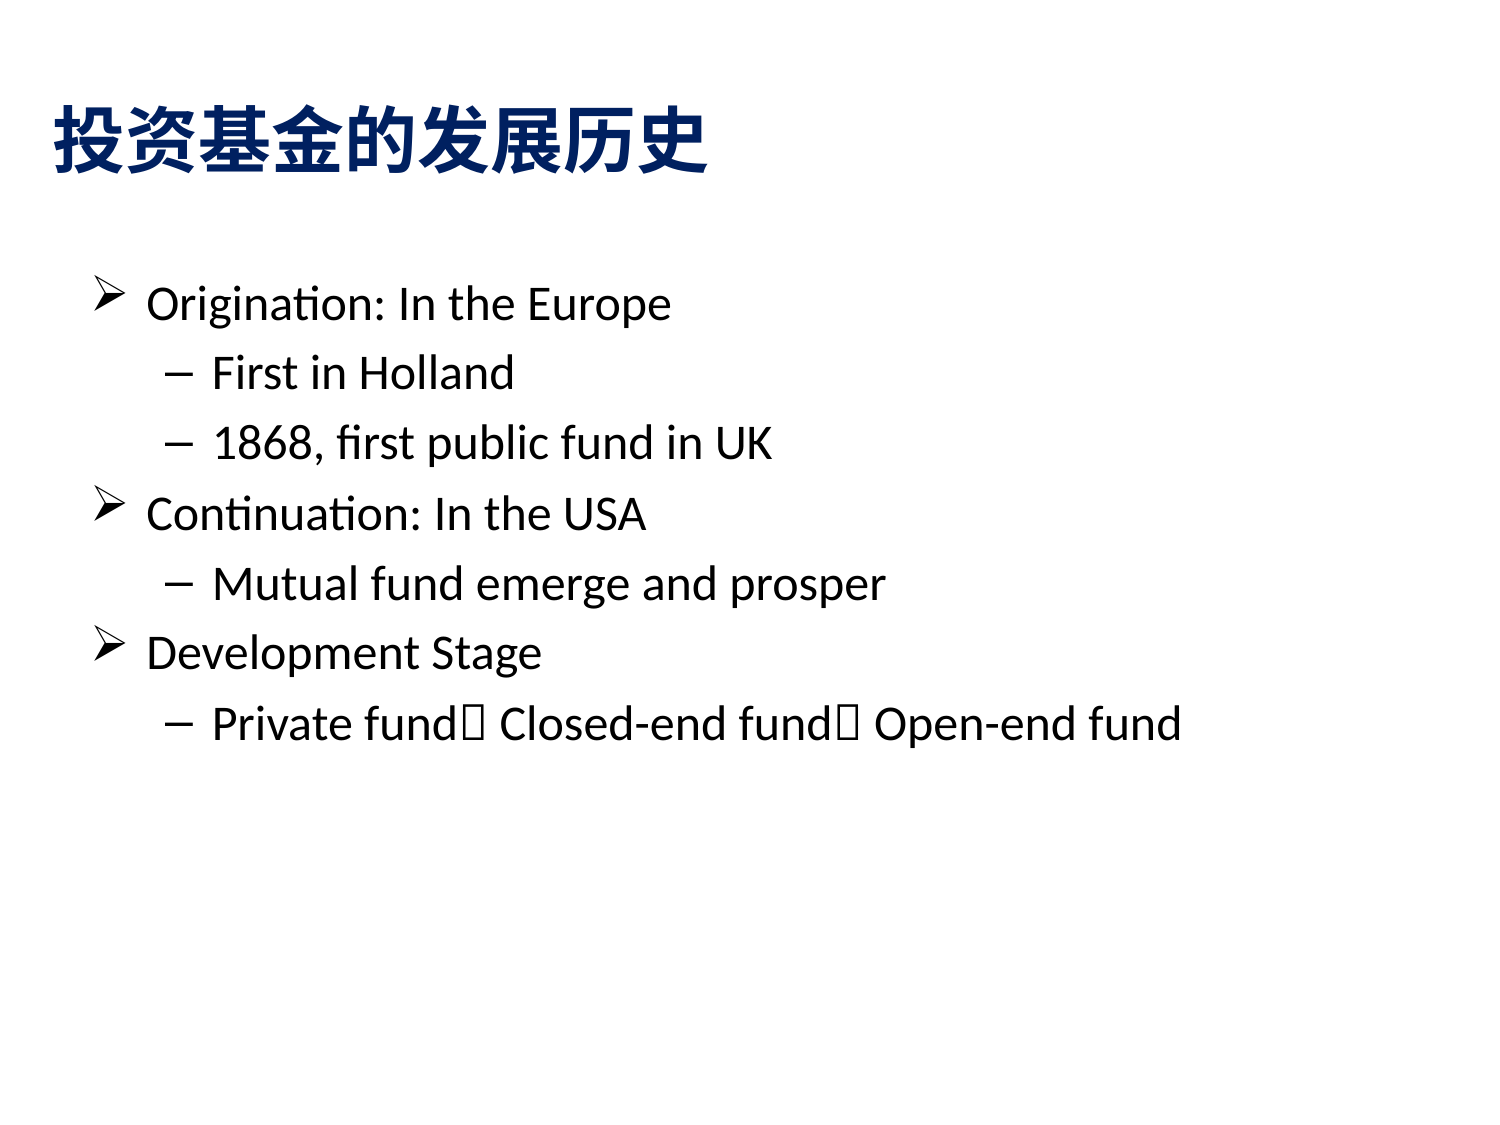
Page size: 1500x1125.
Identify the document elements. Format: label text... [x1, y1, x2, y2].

title 投资基金的发展历史 [37, 45, 1450, 233]
list Origination: In the Europe First in Holland 1868, first public fund in UK Continuation: In the USA Mutual fund emerge and prosper Development Stage Private fund Closed-end fund Open-end fund [75, 262, 1425, 1005]
